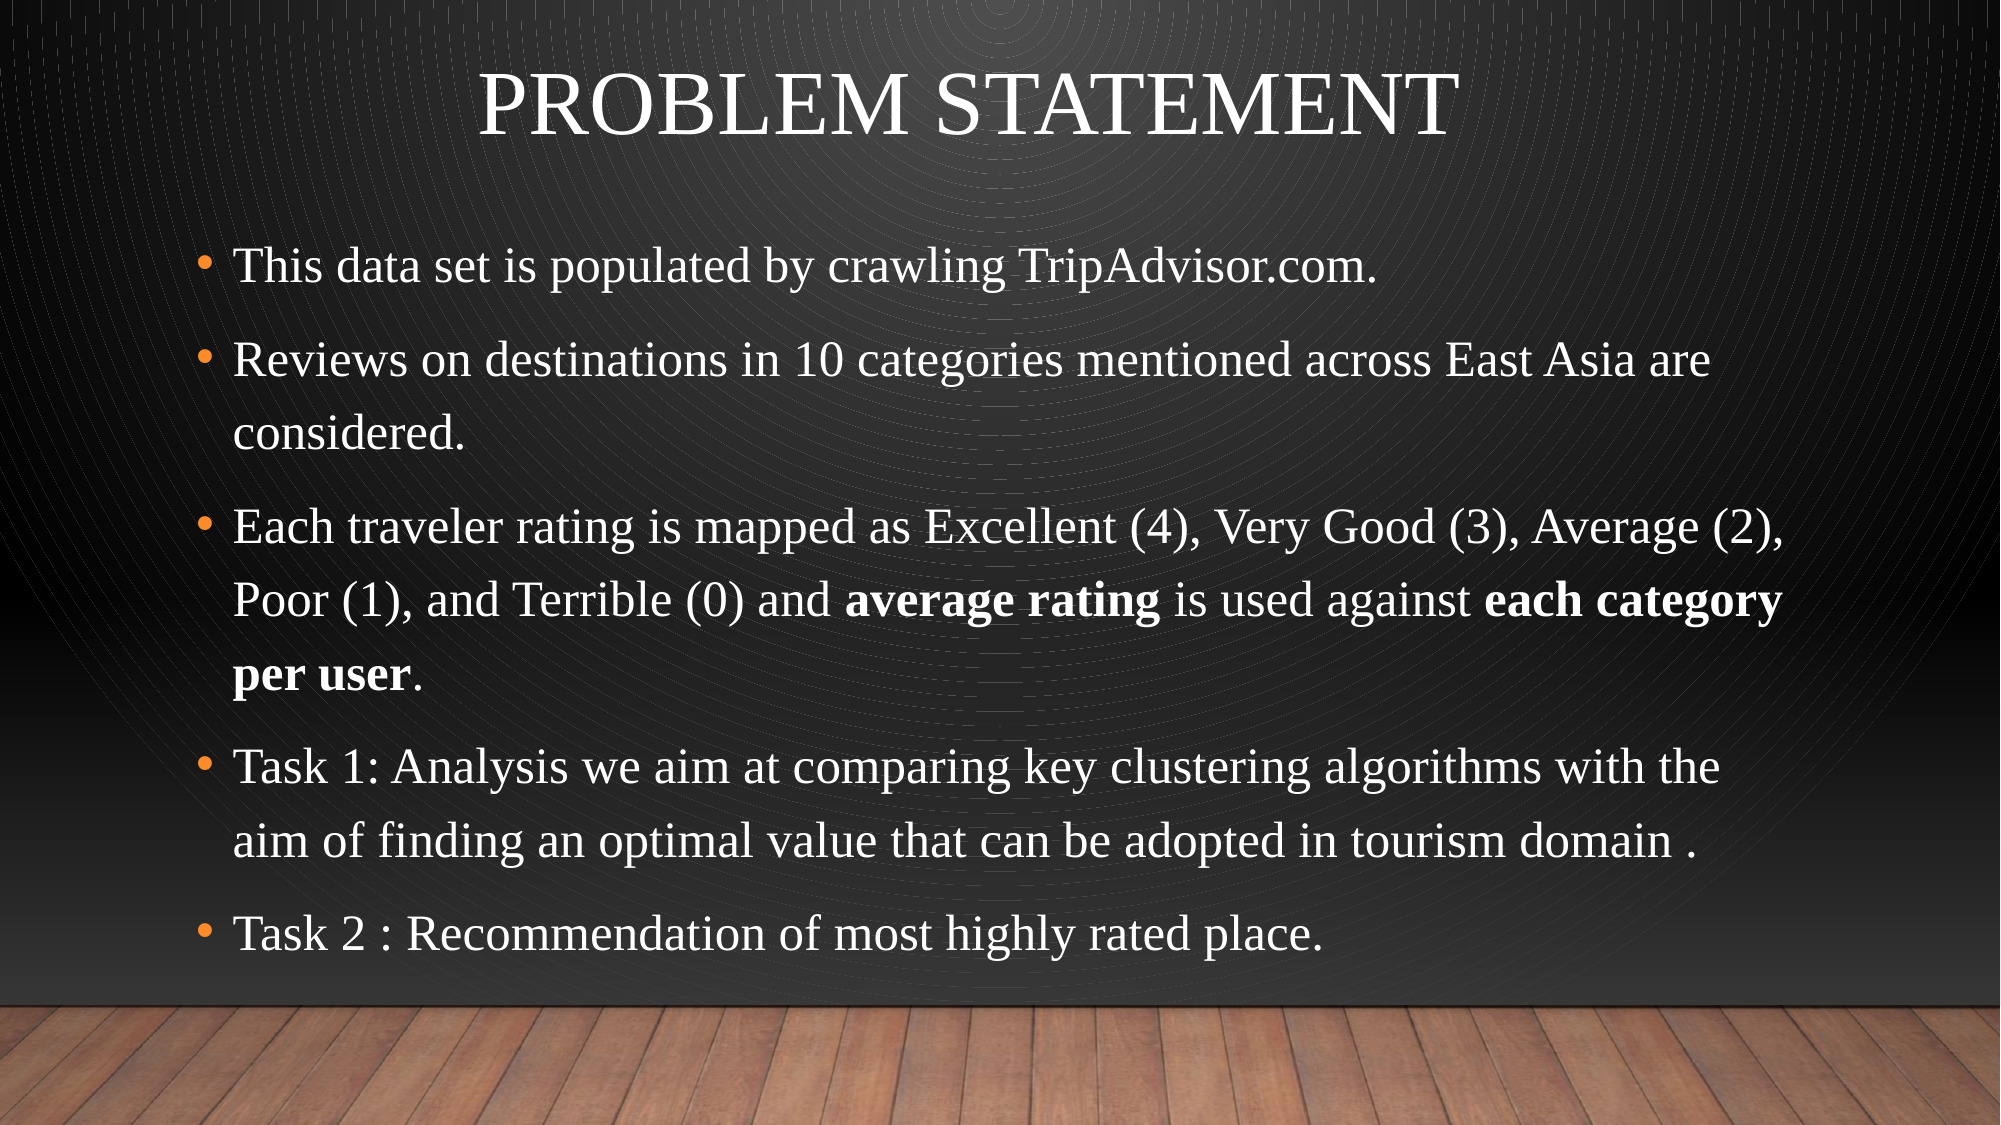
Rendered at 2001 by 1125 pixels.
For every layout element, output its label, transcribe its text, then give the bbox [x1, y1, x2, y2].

title Problem Statement [207, 18, 1732, 192]
picture [0, 1005, 2000, 1125]
list This data set is populated by crawling TripAdvisor.com. Reviews on destinations in 10 categories mentioned across East Asia are considered. Each traveler rating is mapped as Excellent (4), Very Good (3), Average (2), Poor (1), and Terrible (0) and average rating is used against each category per user. Task 1: Analysis we aim at comparing key clustering algorithms with the aim of finding an optimal value that can be adopted in tourism domain . Task 2 : Recommendation of most highly rated place. [181, 211, 1807, 972]
